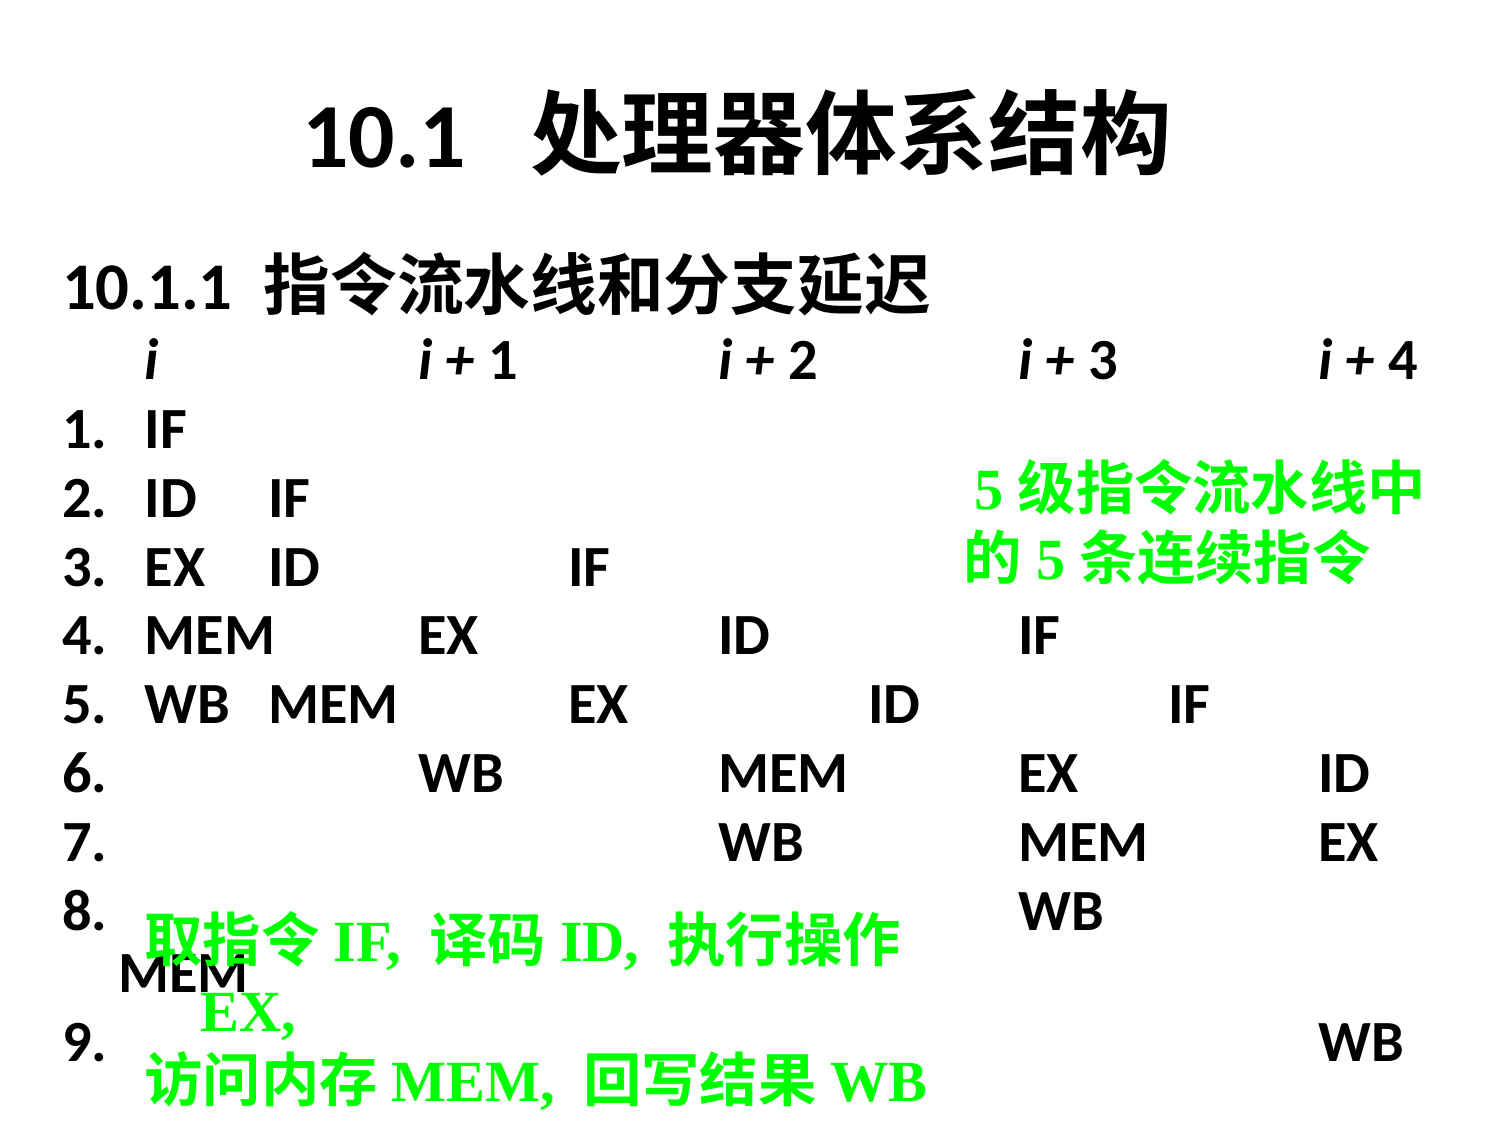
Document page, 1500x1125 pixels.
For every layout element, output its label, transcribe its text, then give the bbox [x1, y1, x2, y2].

text_box 5级指令流水线中 的5条连续指令 [949, 442, 1451, 600]
list 10.1.1 指令流水线和分支延迟 i i + 1 i + 2 i + 3 i + 4 1. IF 2. ID IF 3. EX ID IF 4. MEM EX ID IF 5. WB MEM EX ID IF 6. WB MEM EX ID 7. WB MEM EX 8. WB MEM 9. WB [47, 235, 1452, 1086]
text_box 取指令IF, 译码ID, 执行操作EX, 访问内存MEM, 回写结果WB [129, 930, 972, 1087]
title 10.1 处理器体系结构 [62, 37, 1413, 225]
